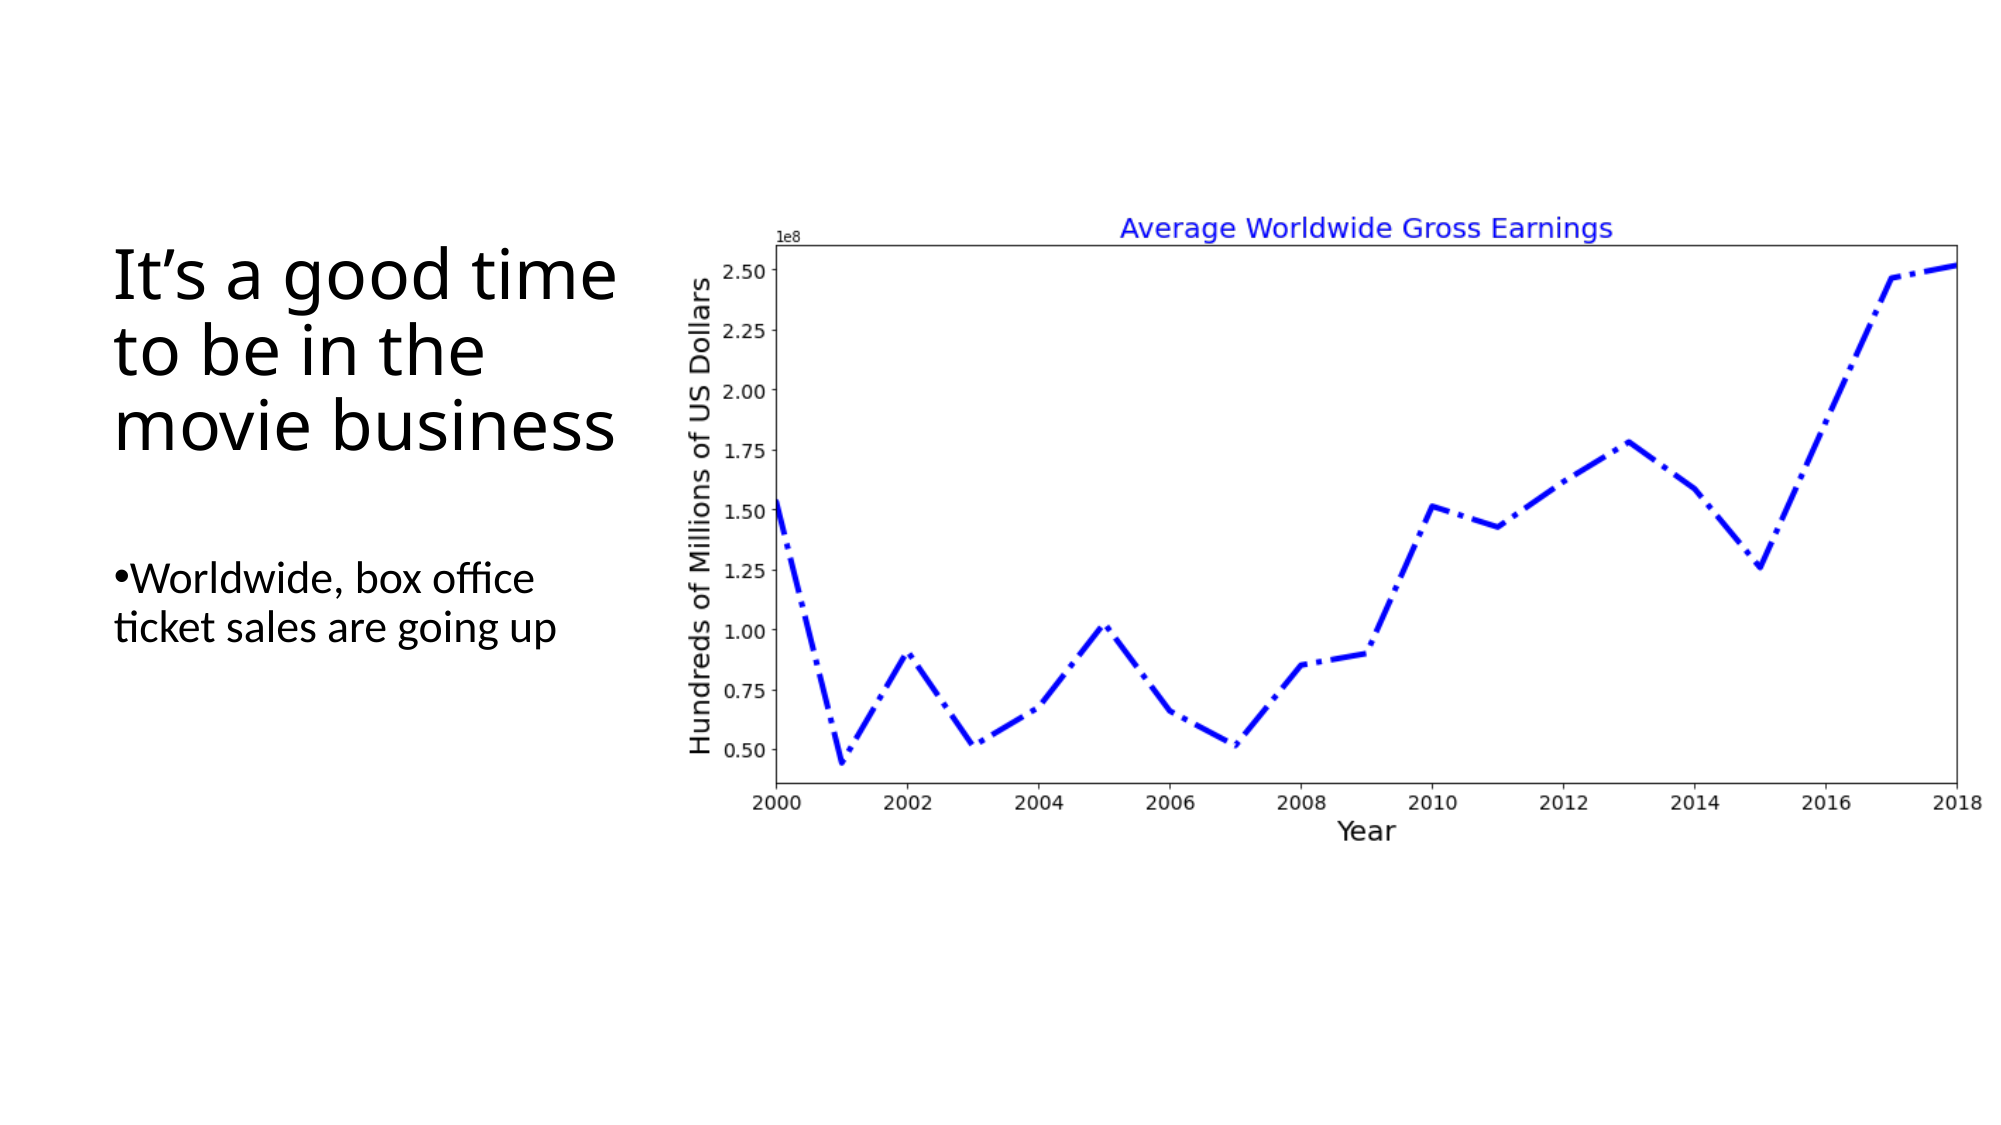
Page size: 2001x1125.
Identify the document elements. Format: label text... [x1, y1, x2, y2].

picture [680, 207, 1992, 855]
title It’s a good time to be in the movie business [98, 190, 662, 473]
list Worldwide, box office ticket sales are going up [98, 546, 662, 1106]
